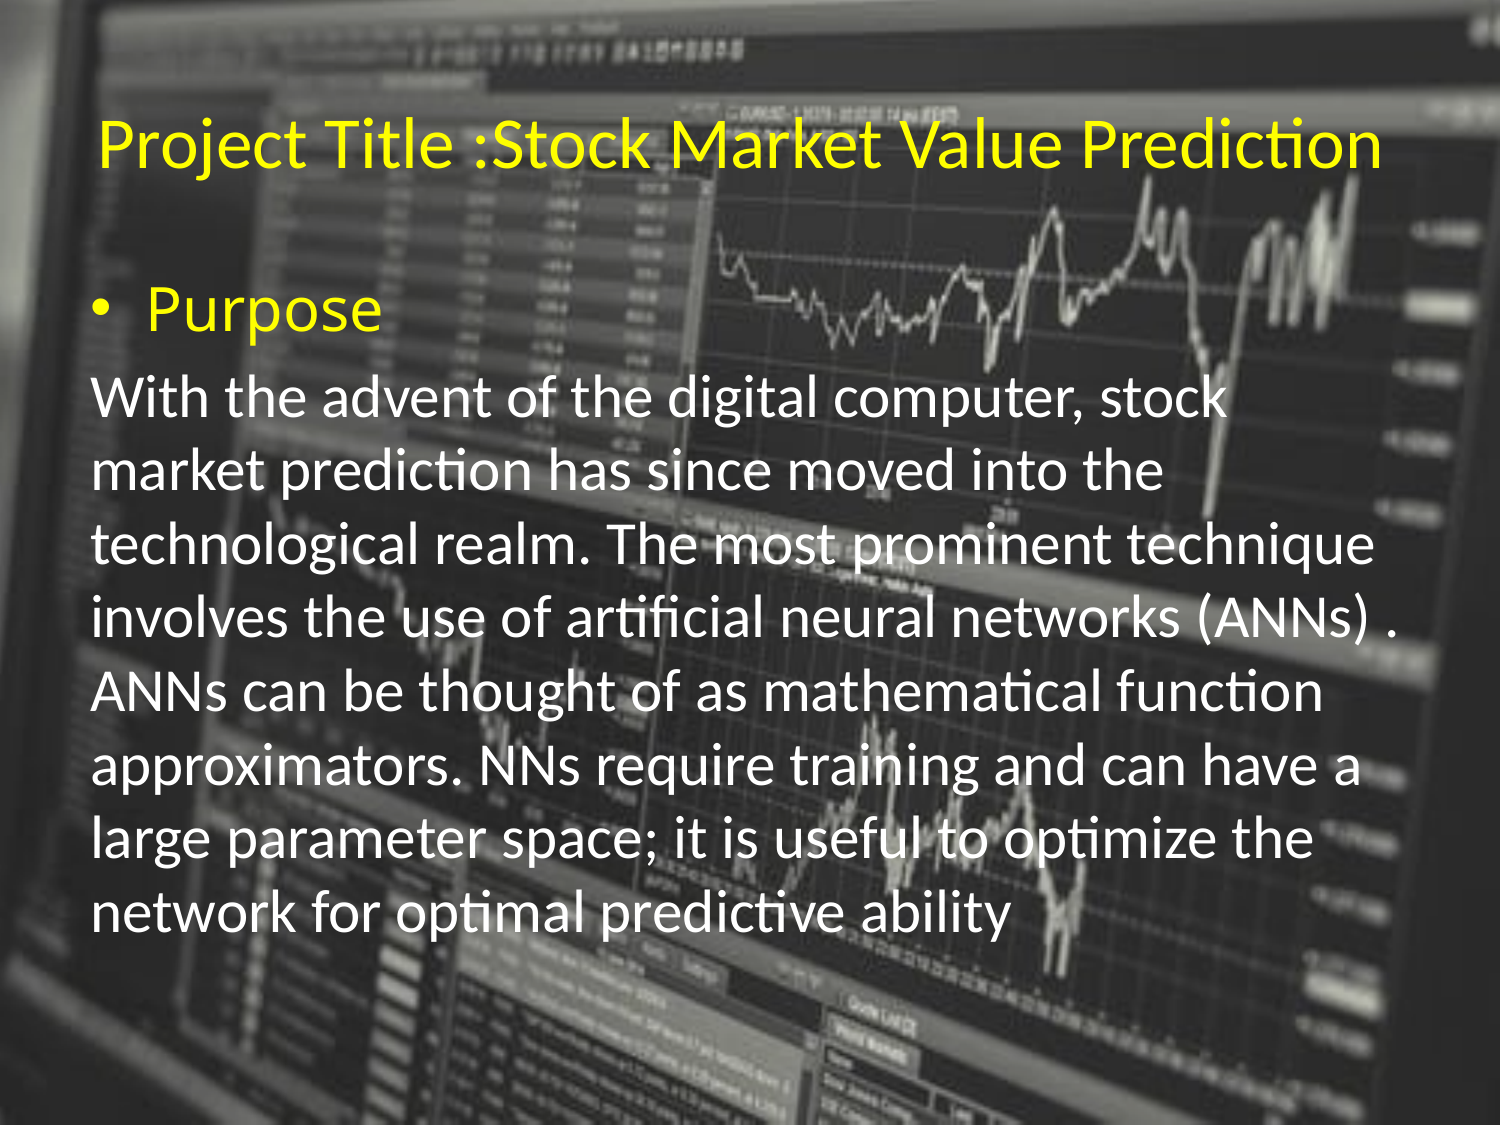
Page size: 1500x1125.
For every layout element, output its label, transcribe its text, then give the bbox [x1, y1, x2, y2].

title Project Title :Stock Market Value Prediction [75, 45, 1425, 233]
list Purpose With the advent of the digital computer, stock market prediction has since moved into the technological realm. The most prominent technique involves the use of artificial neural networks (ANNs) . ANNs can be thought of as mathematical function approximators. NNs require training and can have a large parameter space; it is useful to optimize the network for optimal predictive ability [75, 262, 1425, 1005]
